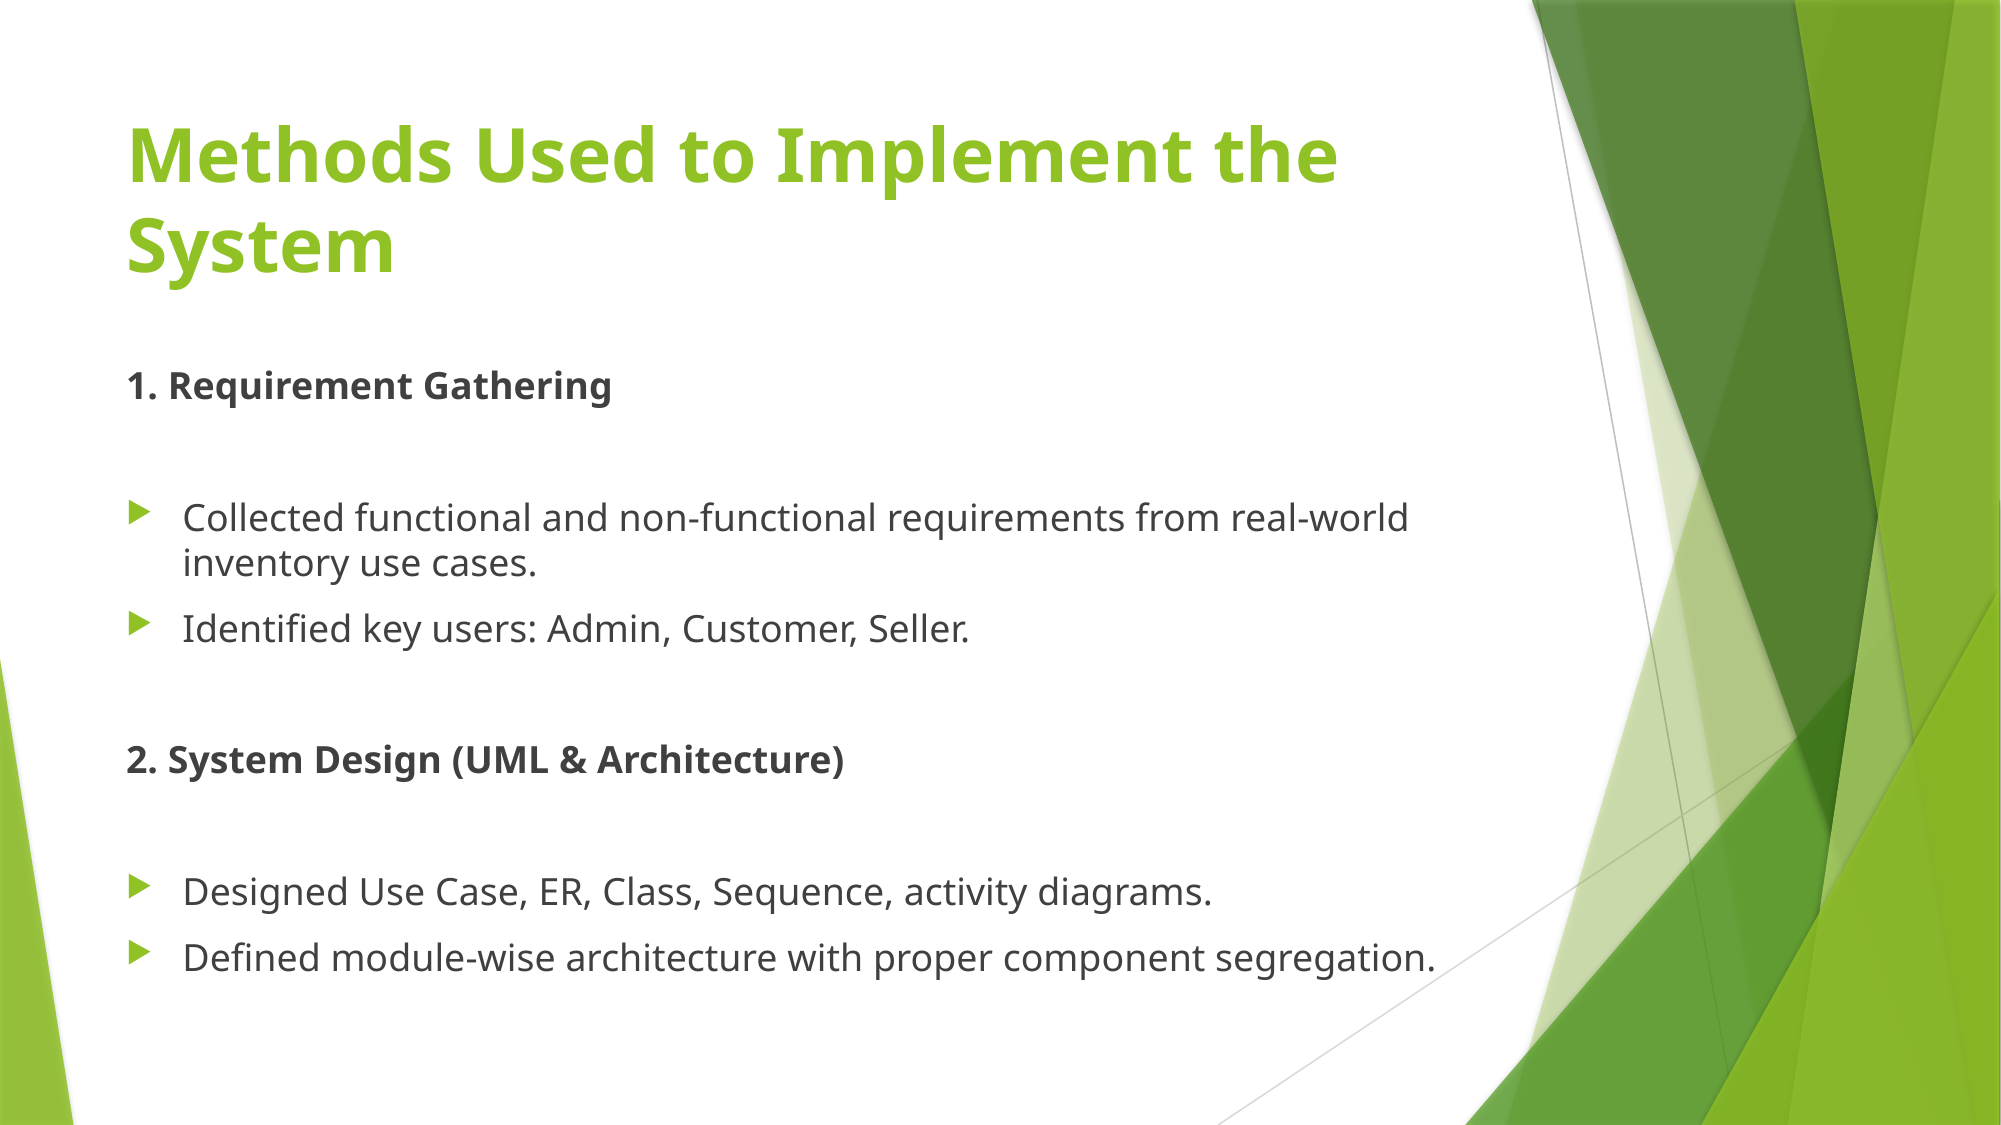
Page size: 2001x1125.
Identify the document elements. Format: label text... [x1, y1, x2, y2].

list 1. Requirement Gathering Collected functional and non-functional requirements from real-world inventory use cases. Identified key users: Admin, Customer, Seller. 2. System Design (UML & Architecture) Designed Use Case, ER, Class, Sequence, activity diagrams. Defined module-wise architecture with proper component segregation. [111, 354, 1522, 992]
title Methods Used to Implement the System [111, 99, 1522, 317]
